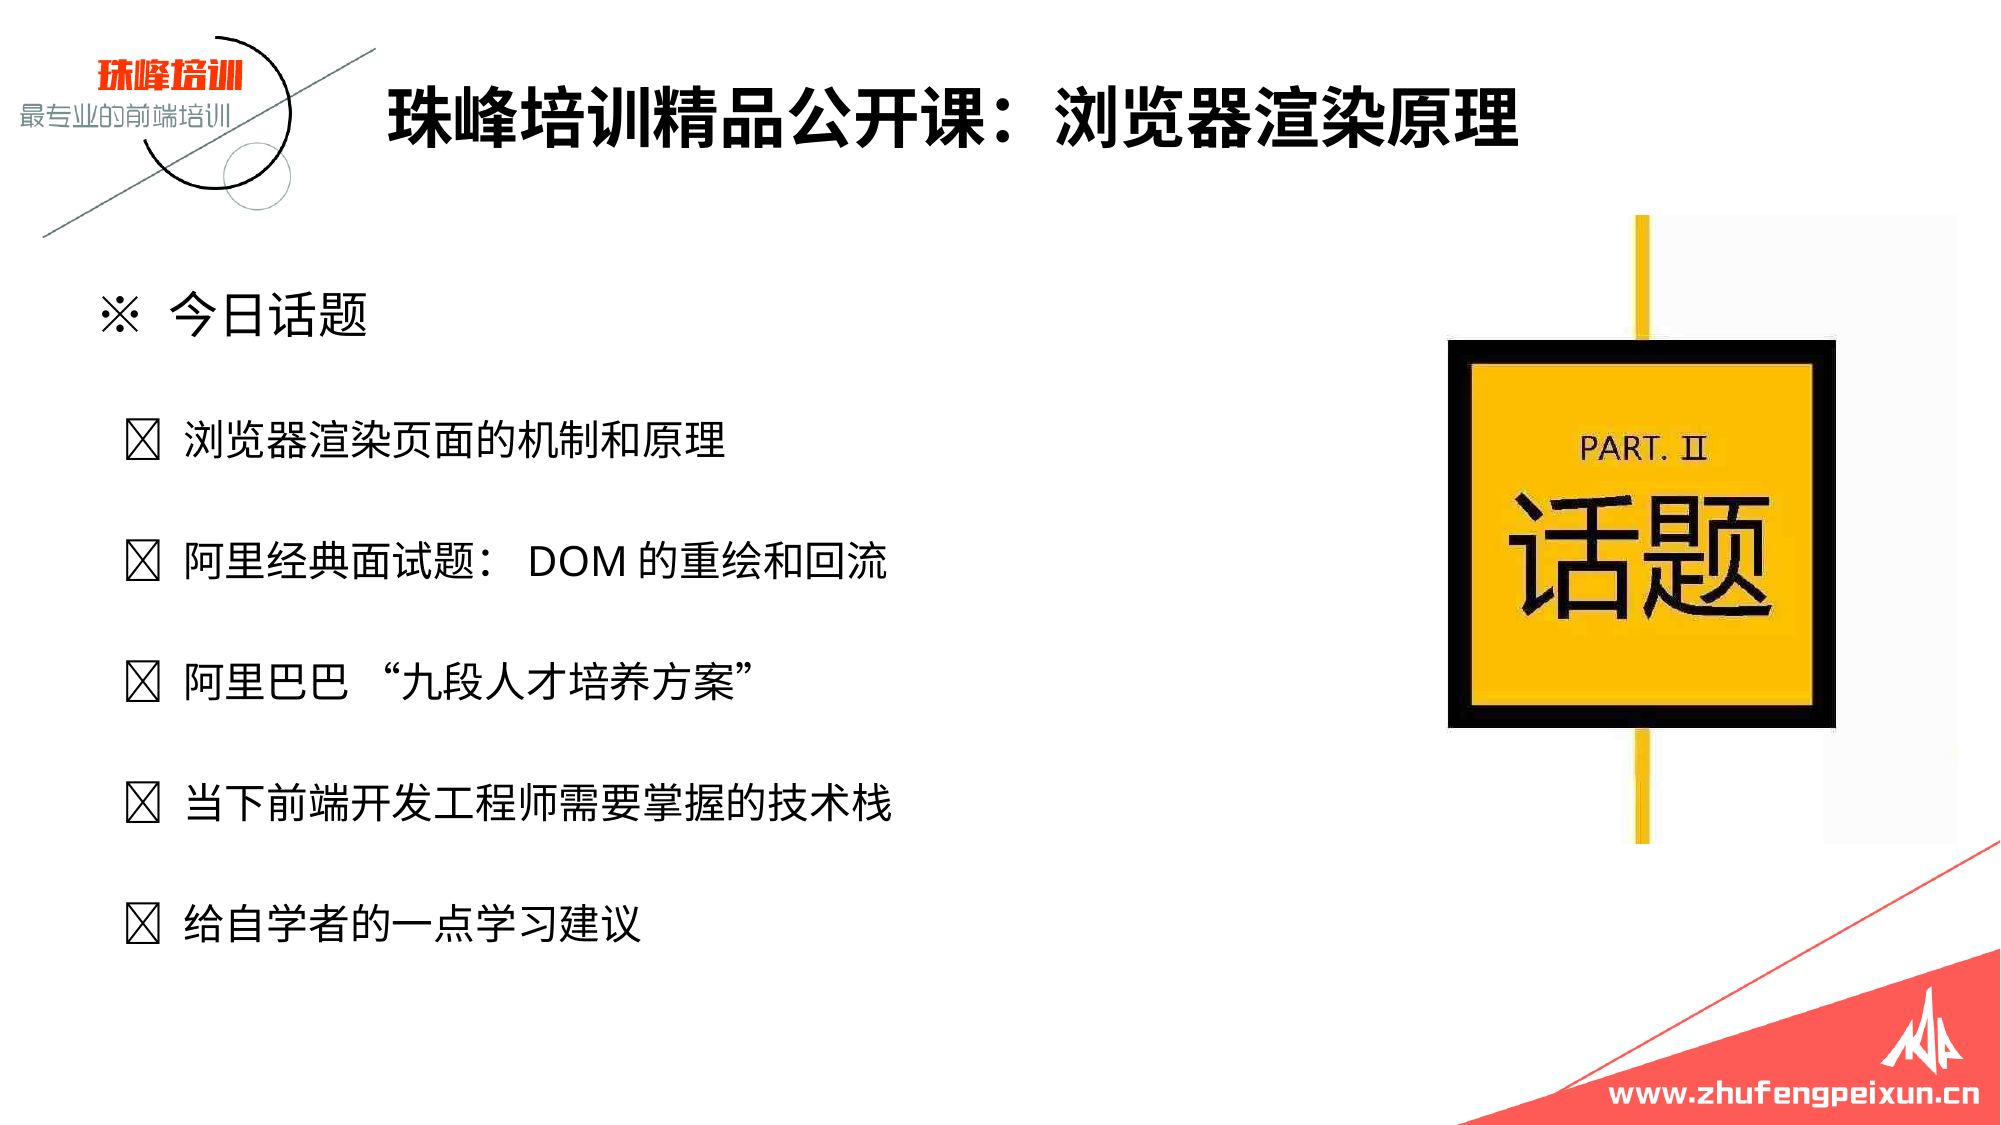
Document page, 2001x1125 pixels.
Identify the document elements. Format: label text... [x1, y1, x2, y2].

picture [1297, 215, 2001, 1125]
picture [18, 36, 376, 238]
list ※ 今日话题  浏览器渲染页面的机制和原理  阿里经典面试题：DOM的重绘和回流  阿里巴巴 “九段人才培养方案”  当下前端开发工程师需要掌握的技术栈  给自学者的一点学习建议 [42, 215, 1246, 1078]
text_box 珠峰培训精品公开课：浏览器渲染原理 [371, 28, 1629, 164]
